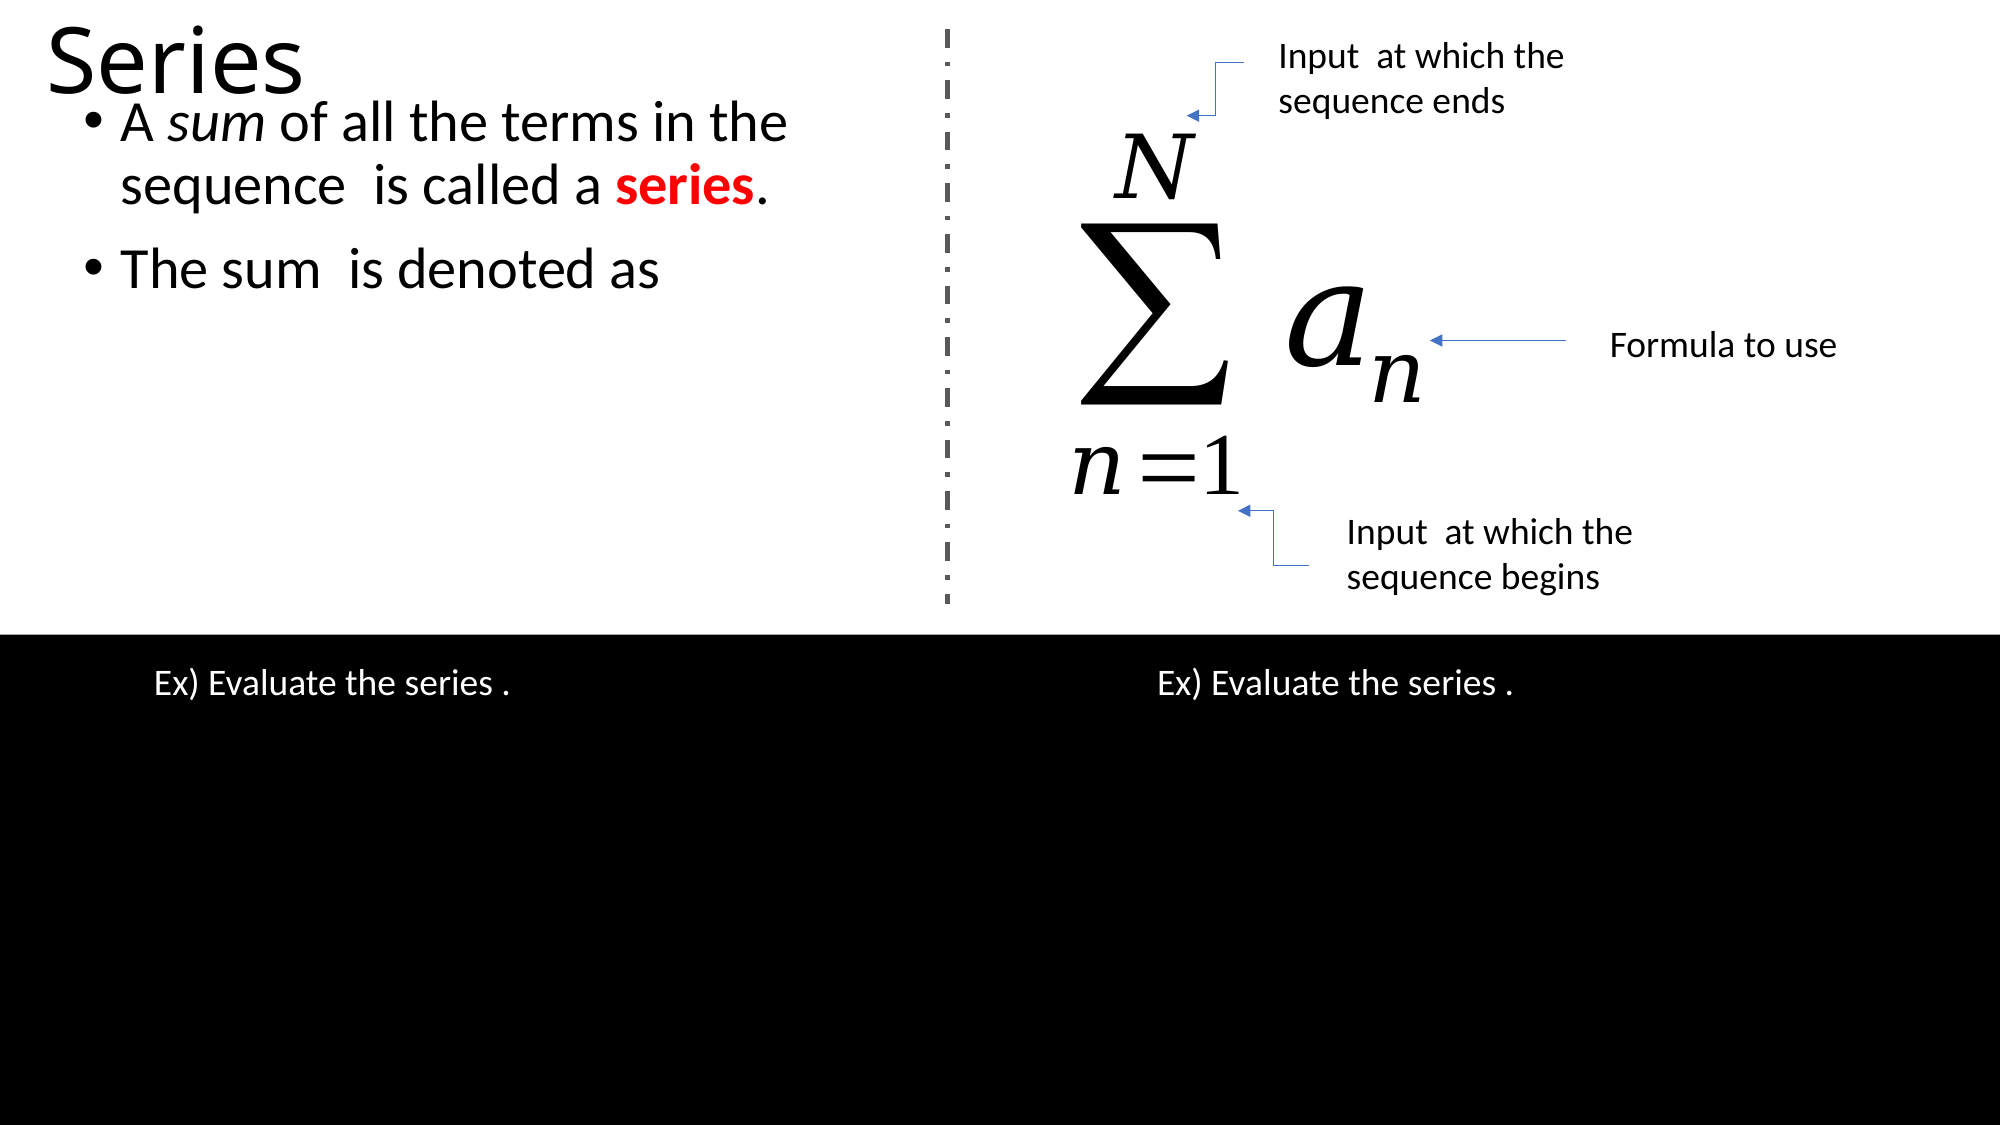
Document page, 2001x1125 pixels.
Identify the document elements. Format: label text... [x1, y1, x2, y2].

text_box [1237, 510, 1310, 566]
title Series [31, 0, 1757, 173]
text_box [0, 634, 2000, 1125]
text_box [1186, 62, 1244, 116]
text_box Formula to use [1594, 312, 1853, 373]
